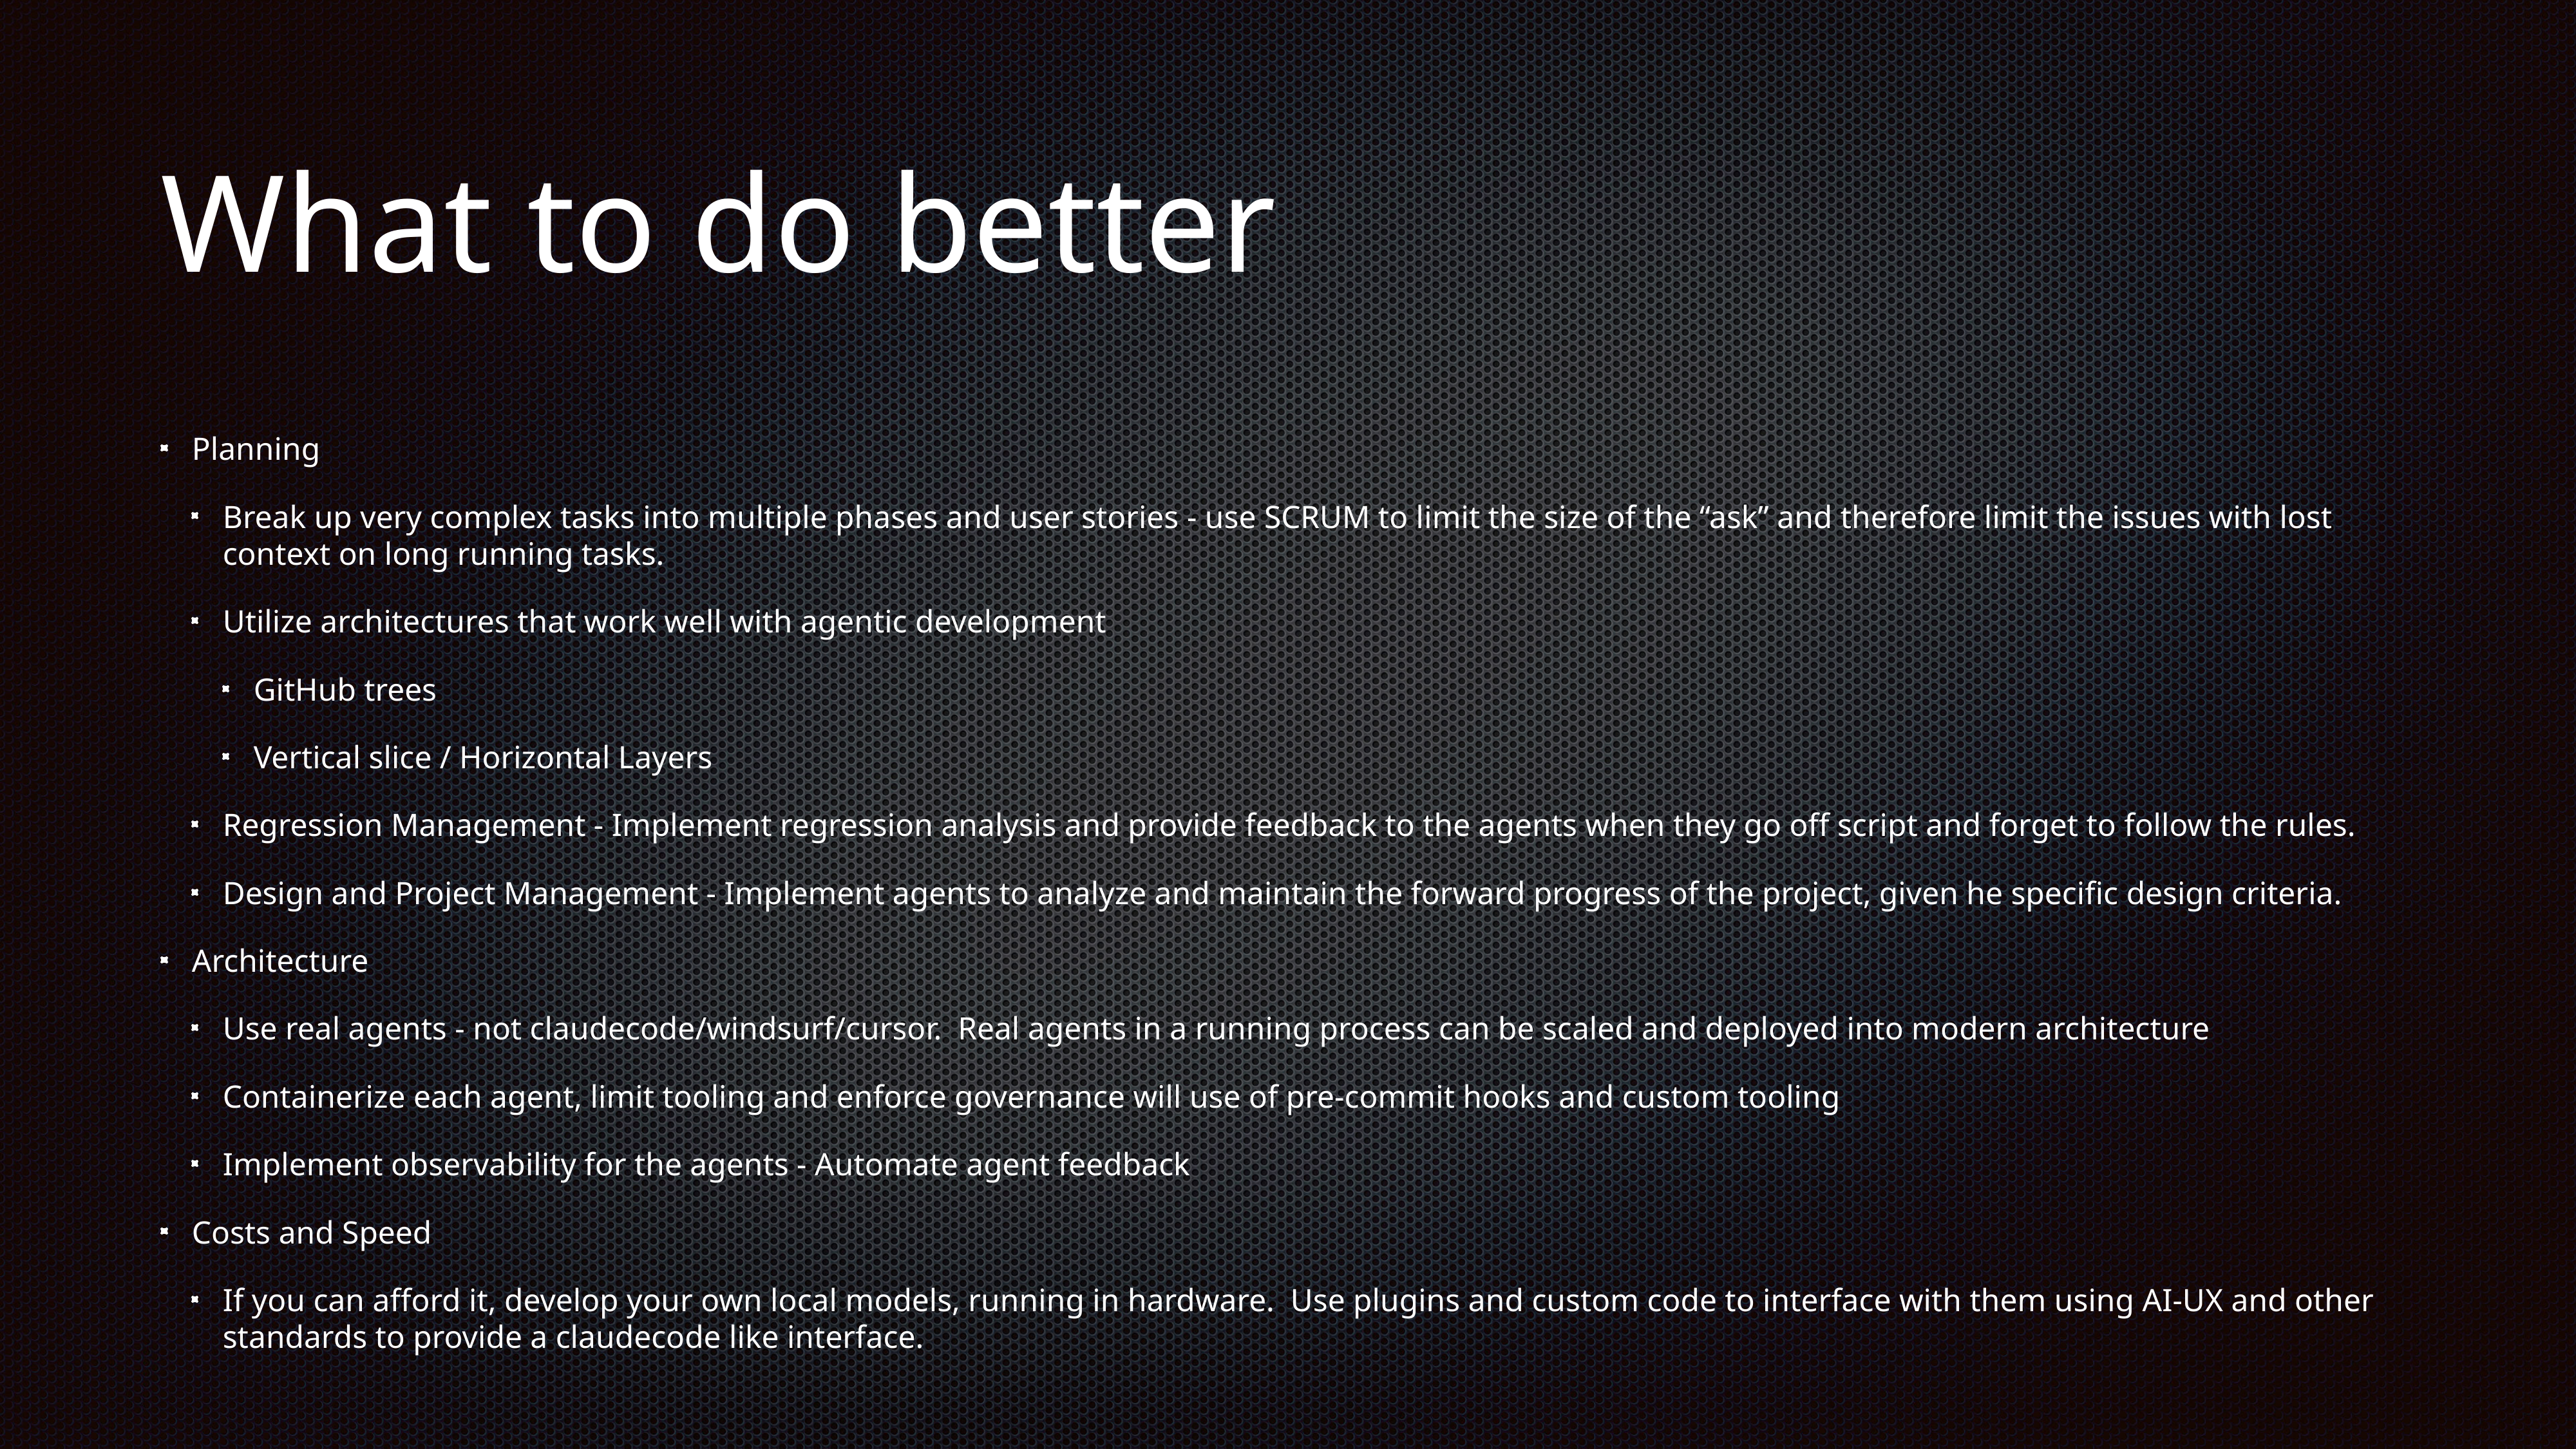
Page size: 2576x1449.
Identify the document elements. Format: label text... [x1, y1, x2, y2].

picture [0, 0, 2576, 1449]
title What to do better [155, 37, 2421, 401]
list Planning Break up very complex tasks into multiple phases and user stories - use SCRUM to limit the size of the “ask” and therefore limit the issues with lost context on long running tasks. Utilize architectures that work well with agentic development GitHub trees Vertical slice / Horizontal Layers Regression Management - Implement regression analysis and provide feedback to the agents when they go off script and forget to follow the rules. Design and Project Management - Implement agents to analyze and maintain the forward progress of the project, given he specific design criteria. Architecture Use real agents - not claudecode/windsurf/cursor. Real agents in a running process can be scaled and deployed into modern architecture Containerize each agent, limit tooling and enforce governance will use of pre-commit hooks and custom tooling Implement observability for the agents - Automate agent feedback Costs and Speed If you can afford it, develop your own local models, running in hardware. Use plugins and custom code to interface with them using AI-UX and other standards to provide a claudecode like interface. [155, 412, 2421, 1373]
